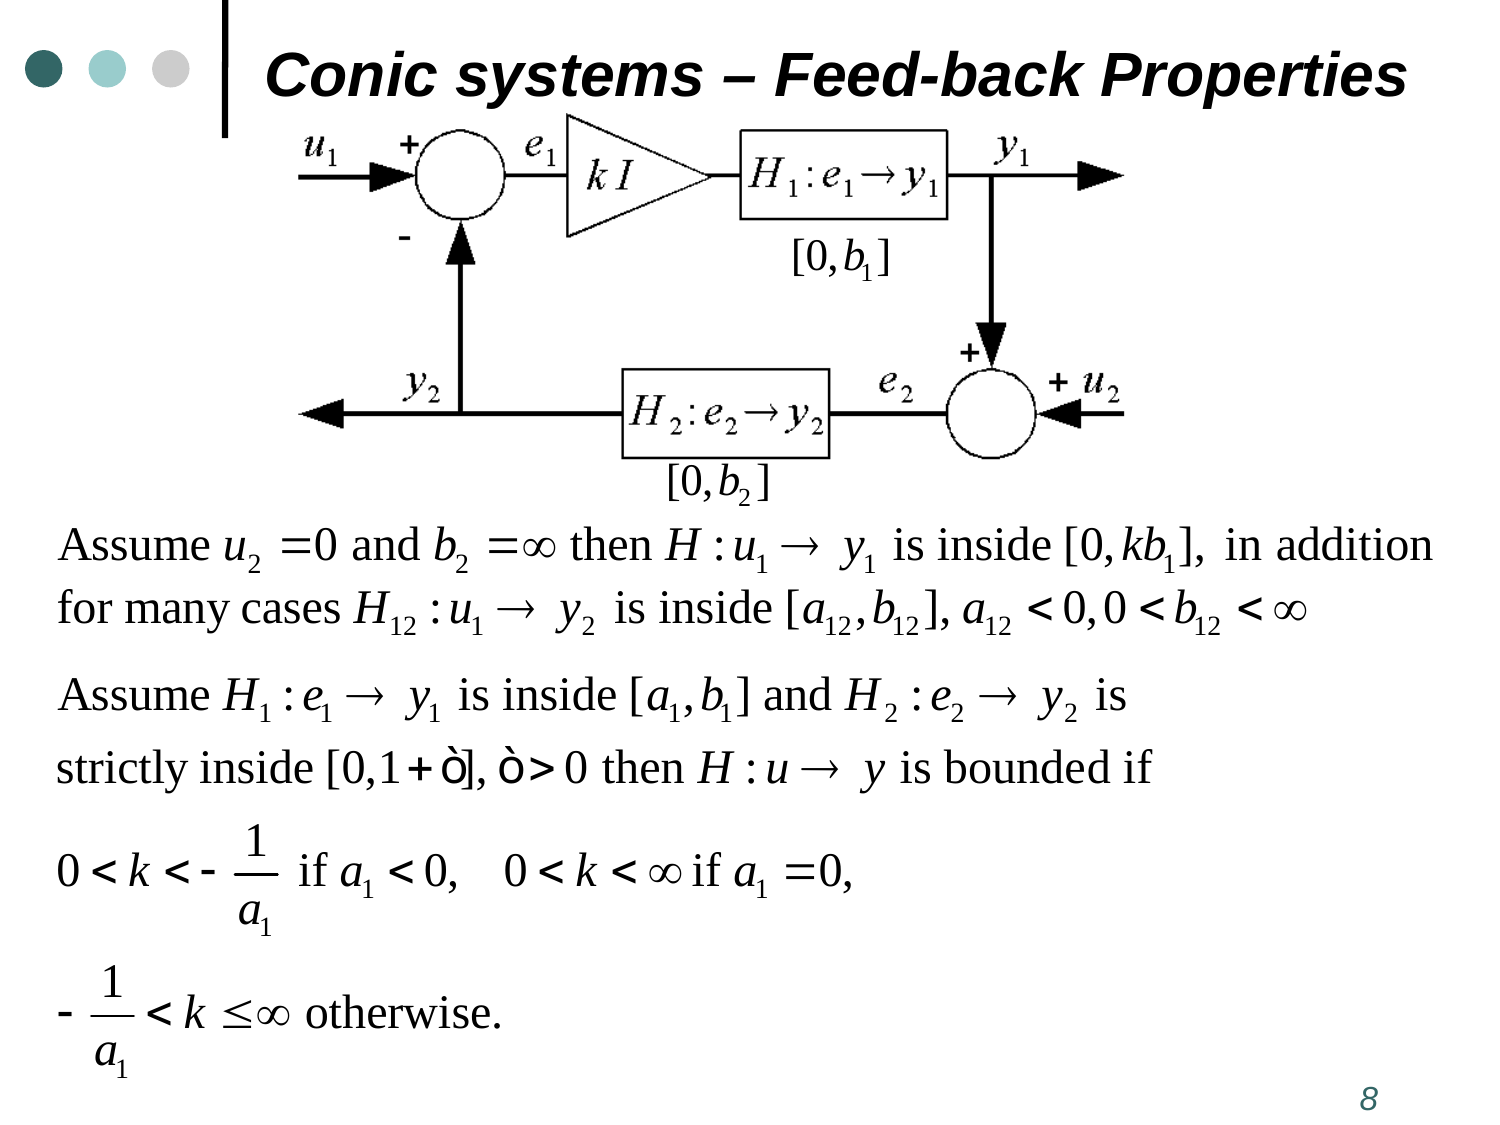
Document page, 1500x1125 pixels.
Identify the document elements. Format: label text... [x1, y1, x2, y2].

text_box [49, 512, 1444, 586]
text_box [49, 574, 1315, 648]
picture [274, 112, 1151, 463]
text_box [787, 224, 897, 293]
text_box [662, 449, 776, 510]
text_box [49, 662, 1167, 1090]
text_box Conic systems – Feed-back Properties [249, 0, 1463, 157]
